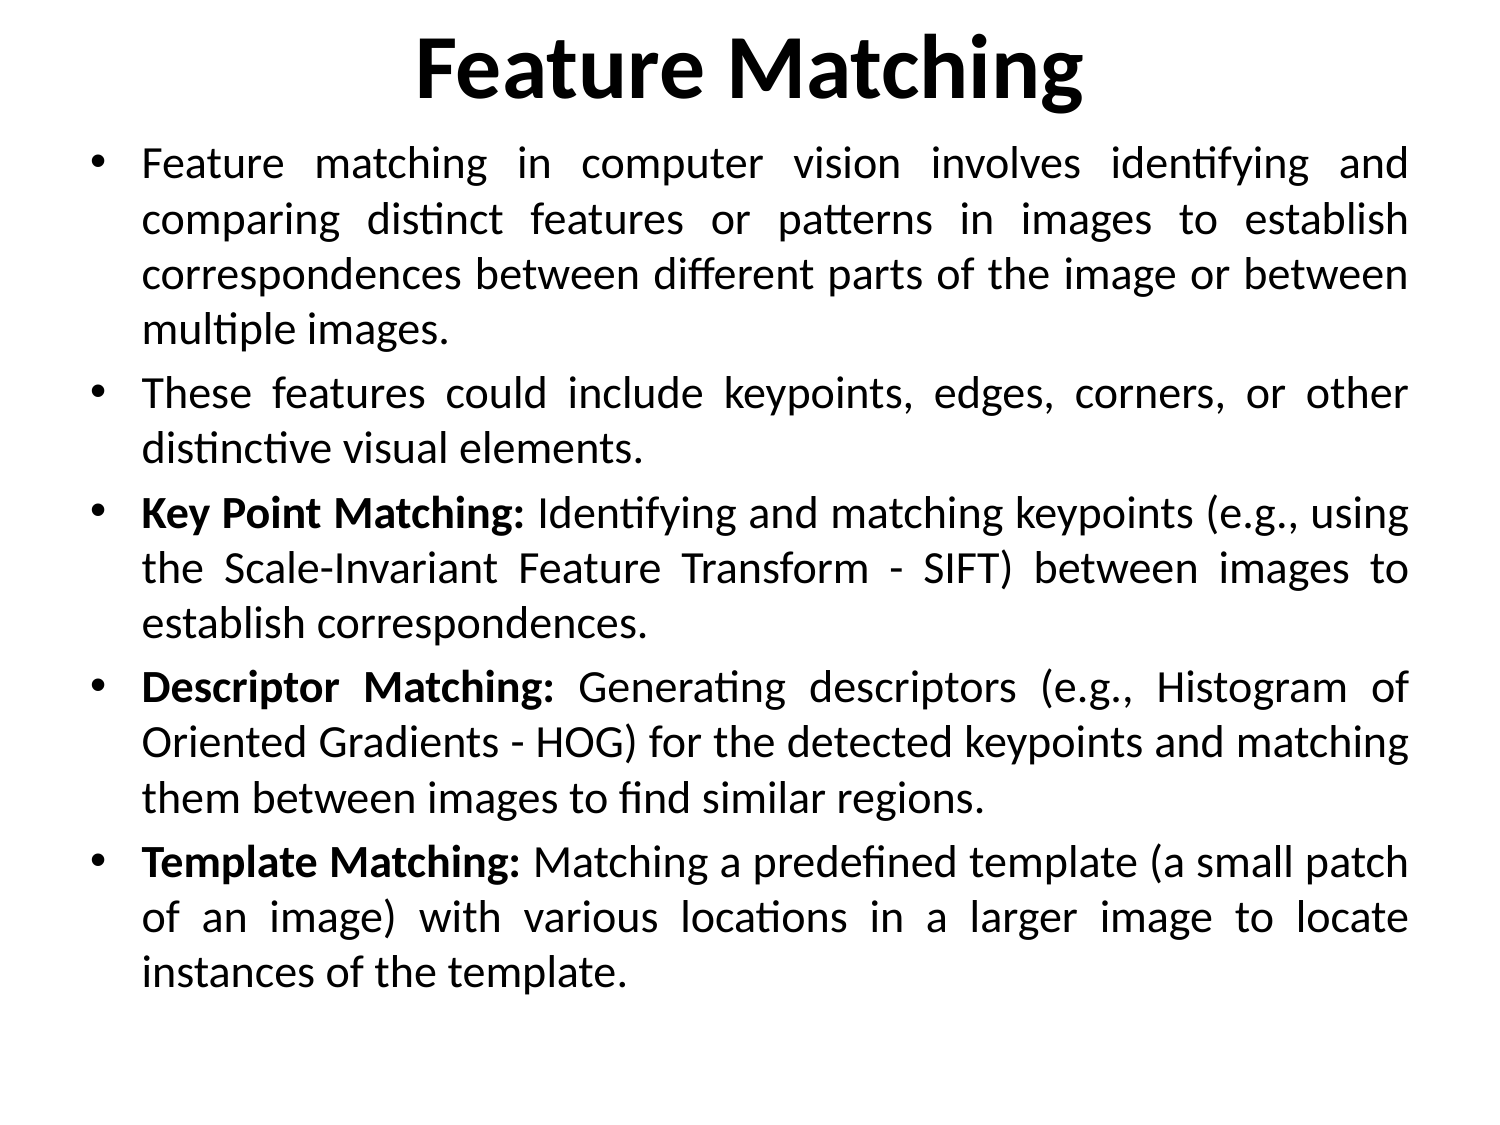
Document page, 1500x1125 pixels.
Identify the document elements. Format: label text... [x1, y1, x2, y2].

list Feature matching in computer vision involves identifying and comparing distinct features or patterns in images to establish correspondences between different parts of the image or between multiple images. These features could include keypoints, edges, corners, or other distinctive visual elements. Key Point Matching: Identifying and matching keypoints (e.g., using the Scale-Invariant Feature Transform - SIFT) between images to establish correspondences. Descriptor Matching: Generating descriptors (e.g., Histogram of Oriented Gradients - HOG) for the detected keypoints and matching them between images to find similar regions. Template Matching: Matching a predefined template (a small patch of an image) with various locations in a larger image to locate instances of the template. [75, 125, 1425, 1005]
title Feature Matching [75, 0, 1425, 125]
